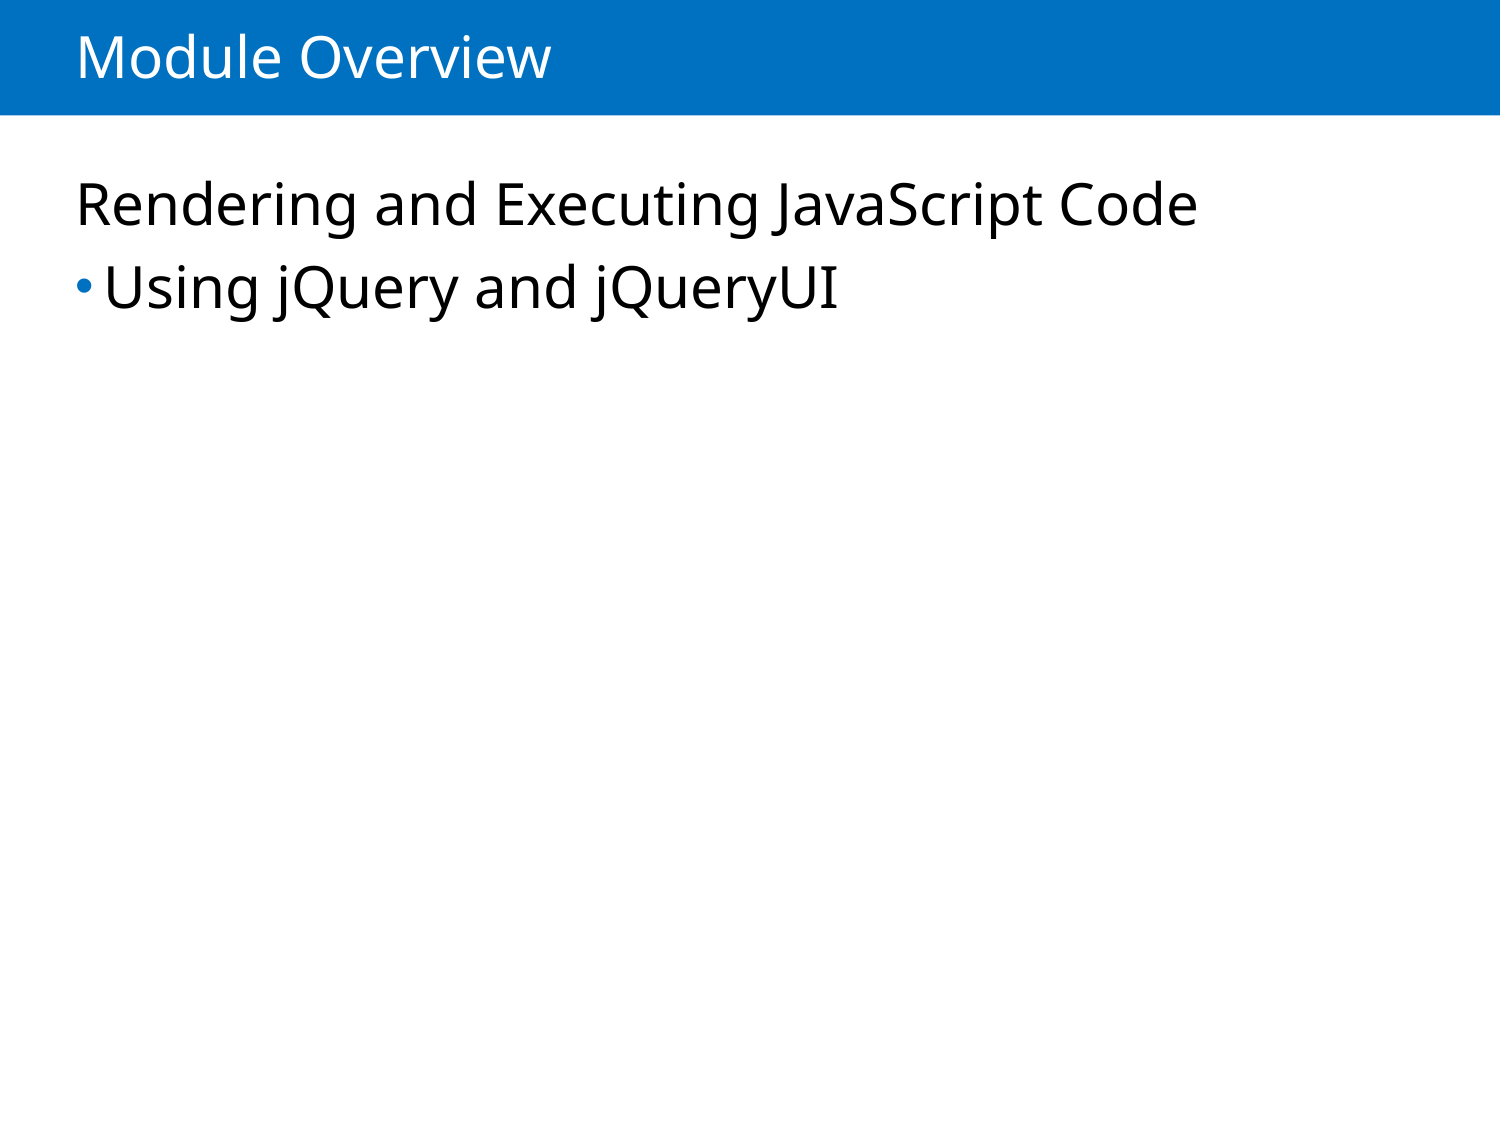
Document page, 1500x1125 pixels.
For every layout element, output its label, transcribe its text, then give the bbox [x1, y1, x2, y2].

title Module Overview [75, 0, 1351, 122]
list Rendering and Executing JavaScript Code Using jQuery and jQueryUI [74, 167, 1408, 1013]
